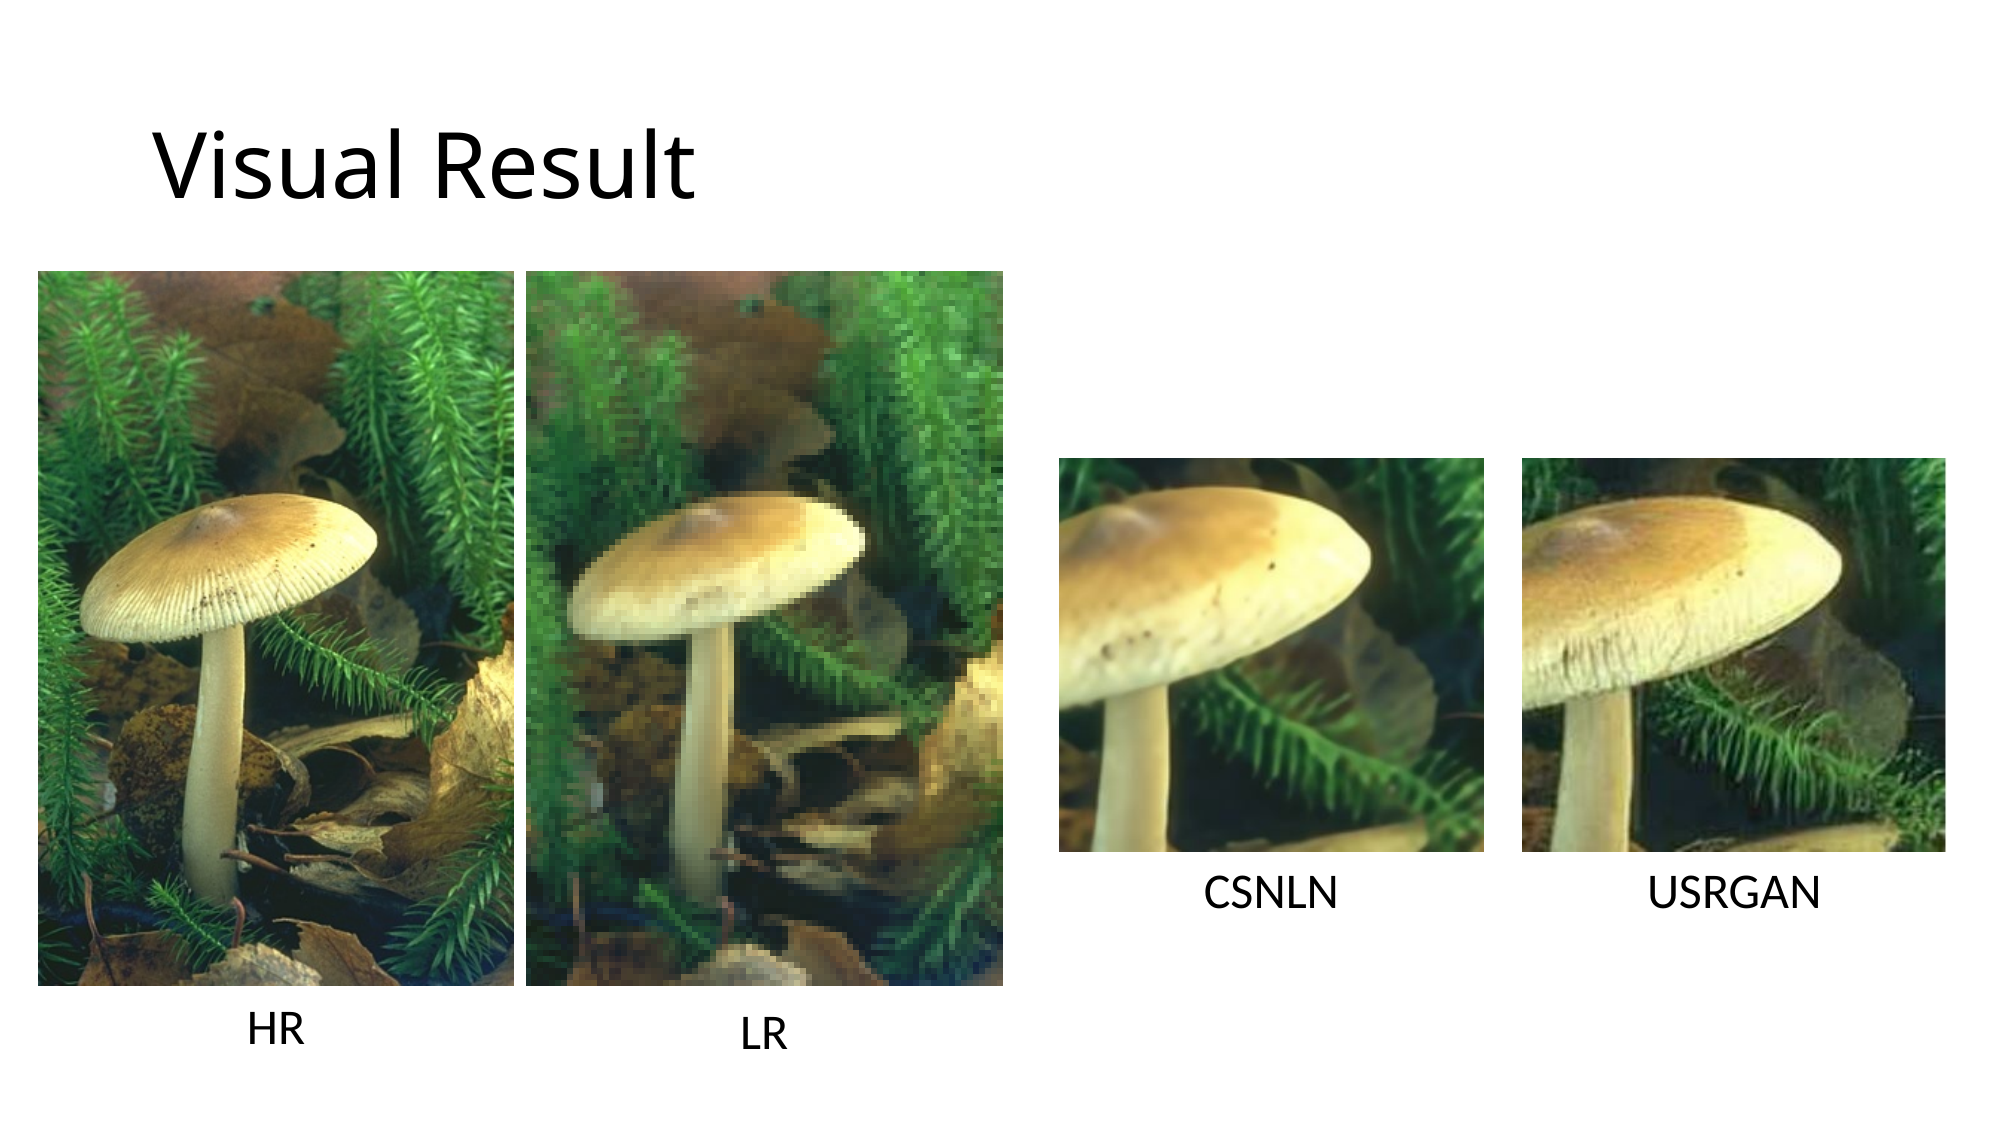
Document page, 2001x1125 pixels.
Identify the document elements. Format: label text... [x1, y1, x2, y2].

picture [1059, 458, 1484, 852]
picture [1522, 458, 1947, 852]
text_box USRGAN [1587, 852, 1881, 927]
title Visual Result [137, 59, 1863, 278]
picture [526, 271, 1003, 986]
text_box HR [129, 986, 423, 1062]
text_box CSNLN [1124, 852, 1418, 927]
text_box LR [617, 991, 911, 1067]
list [38, 271, 514, 986]
